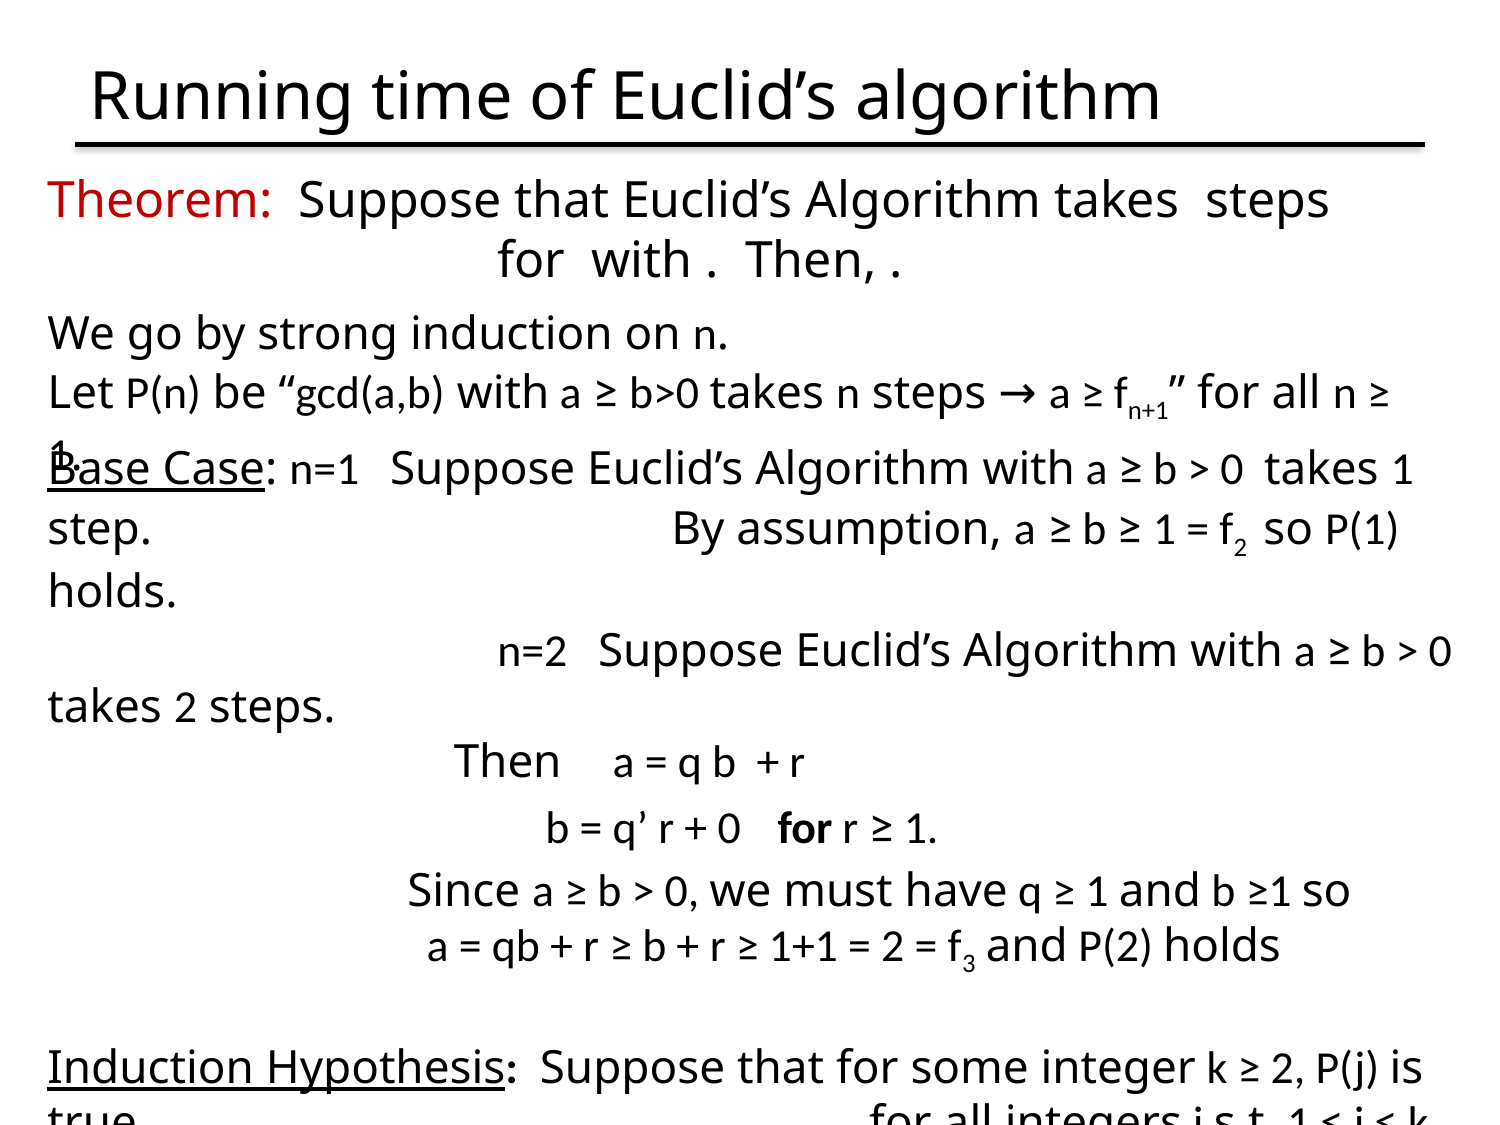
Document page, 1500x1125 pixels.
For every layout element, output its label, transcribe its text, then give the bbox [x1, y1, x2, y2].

text_box We go by strong induction on n. Let P(n) be “gcd(a,b) with a ≥ b>0 takes n steps → a ≥ fn+1” for all n ≥ 1. [32, 295, 1442, 427]
title Running time of Euclid’s algorithm [75, 45, 1425, 145]
text_box Base Case: n=1 Suppose Euclid’s Algorithm with a ≥ b > 0 takes 1 step. By assumption, a ≥ b ≥ 1 = f2 so P(1) holds. n=2 Suppose Euclid’s Algorithm with a ≥ b > 0 takes 2 steps. Then a = q b + r b = q’ r + 0 for r ≥ 1. Since a ≥ b > 0, we must have q ≥ 1 and b ≥1 so a = qb + r ≥ b + r ≥ 1+1 = 2 = f3 and P(2) holds Induction Hypothesis: Suppose that for some integer k ≥ 2, P(j) is true for all integers j s.t. 1 ≤ j ≤ k [32, 427, 1481, 1125]
